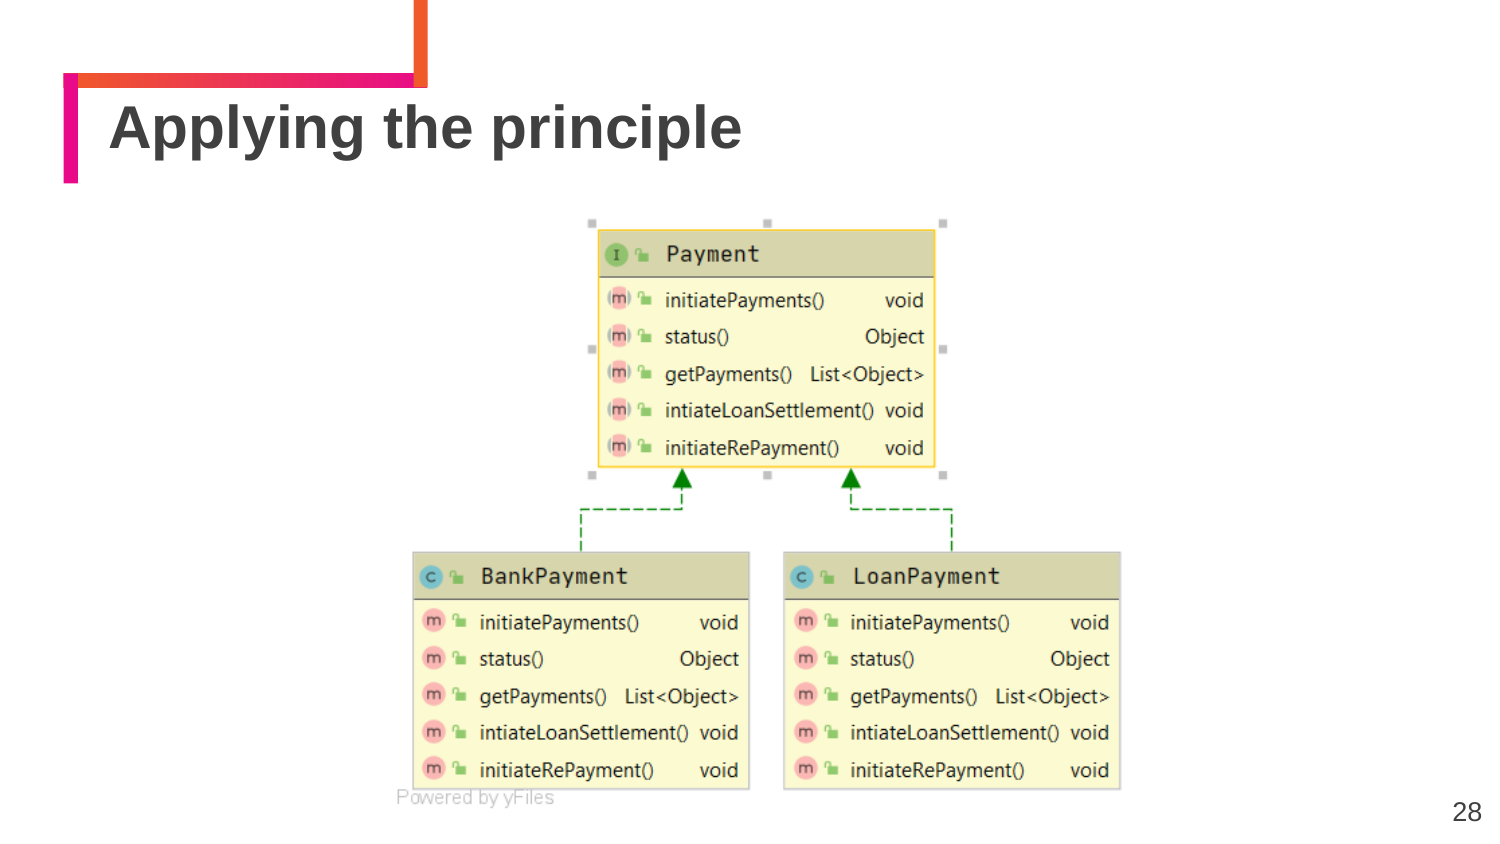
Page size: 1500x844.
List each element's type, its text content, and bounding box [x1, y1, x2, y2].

picture [379, 195, 1154, 824]
title Applying the principle [100, 115, 1455, 167]
slide_number 28 [1403, 779, 1494, 844]
